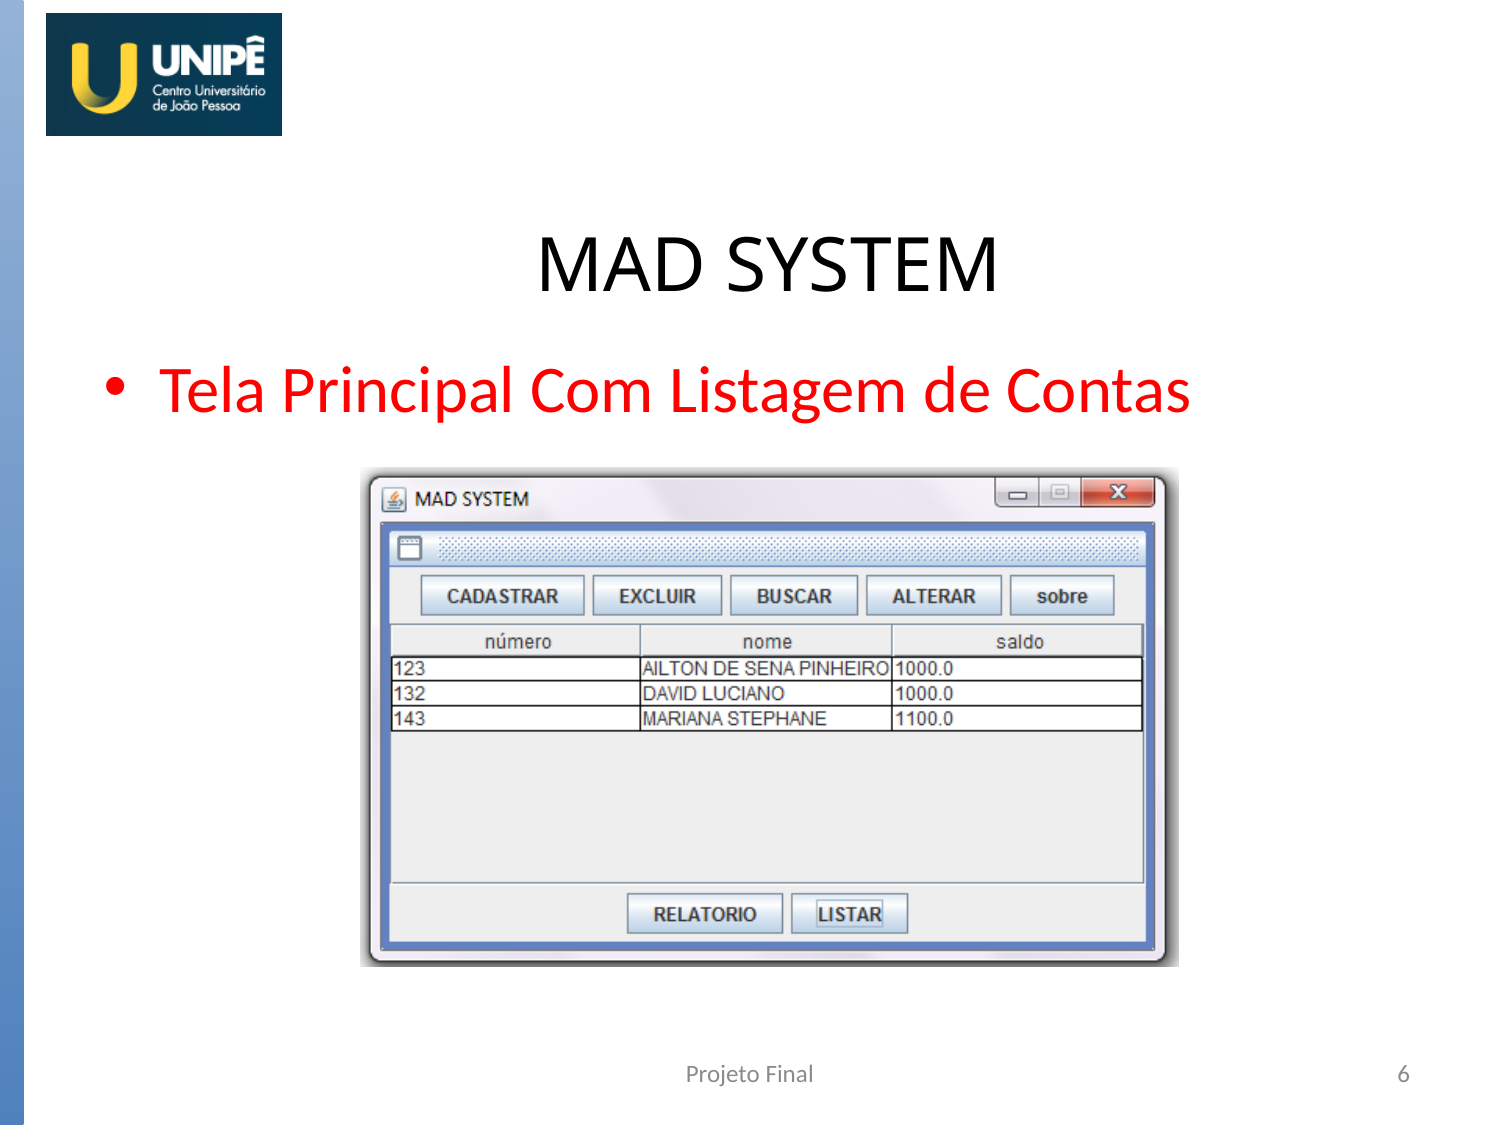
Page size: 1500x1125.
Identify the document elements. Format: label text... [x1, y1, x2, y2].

title MAD SYSTEM [206, 184, 1331, 338]
footer Projeto Final [512, 1042, 988, 1103]
picture [359, 467, 1180, 967]
picture [46, 13, 265, 136]
list Tela Principal Com Listagem de Contas [88, 338, 1439, 1000]
slide_number 6 [1074, 1042, 1425, 1103]
